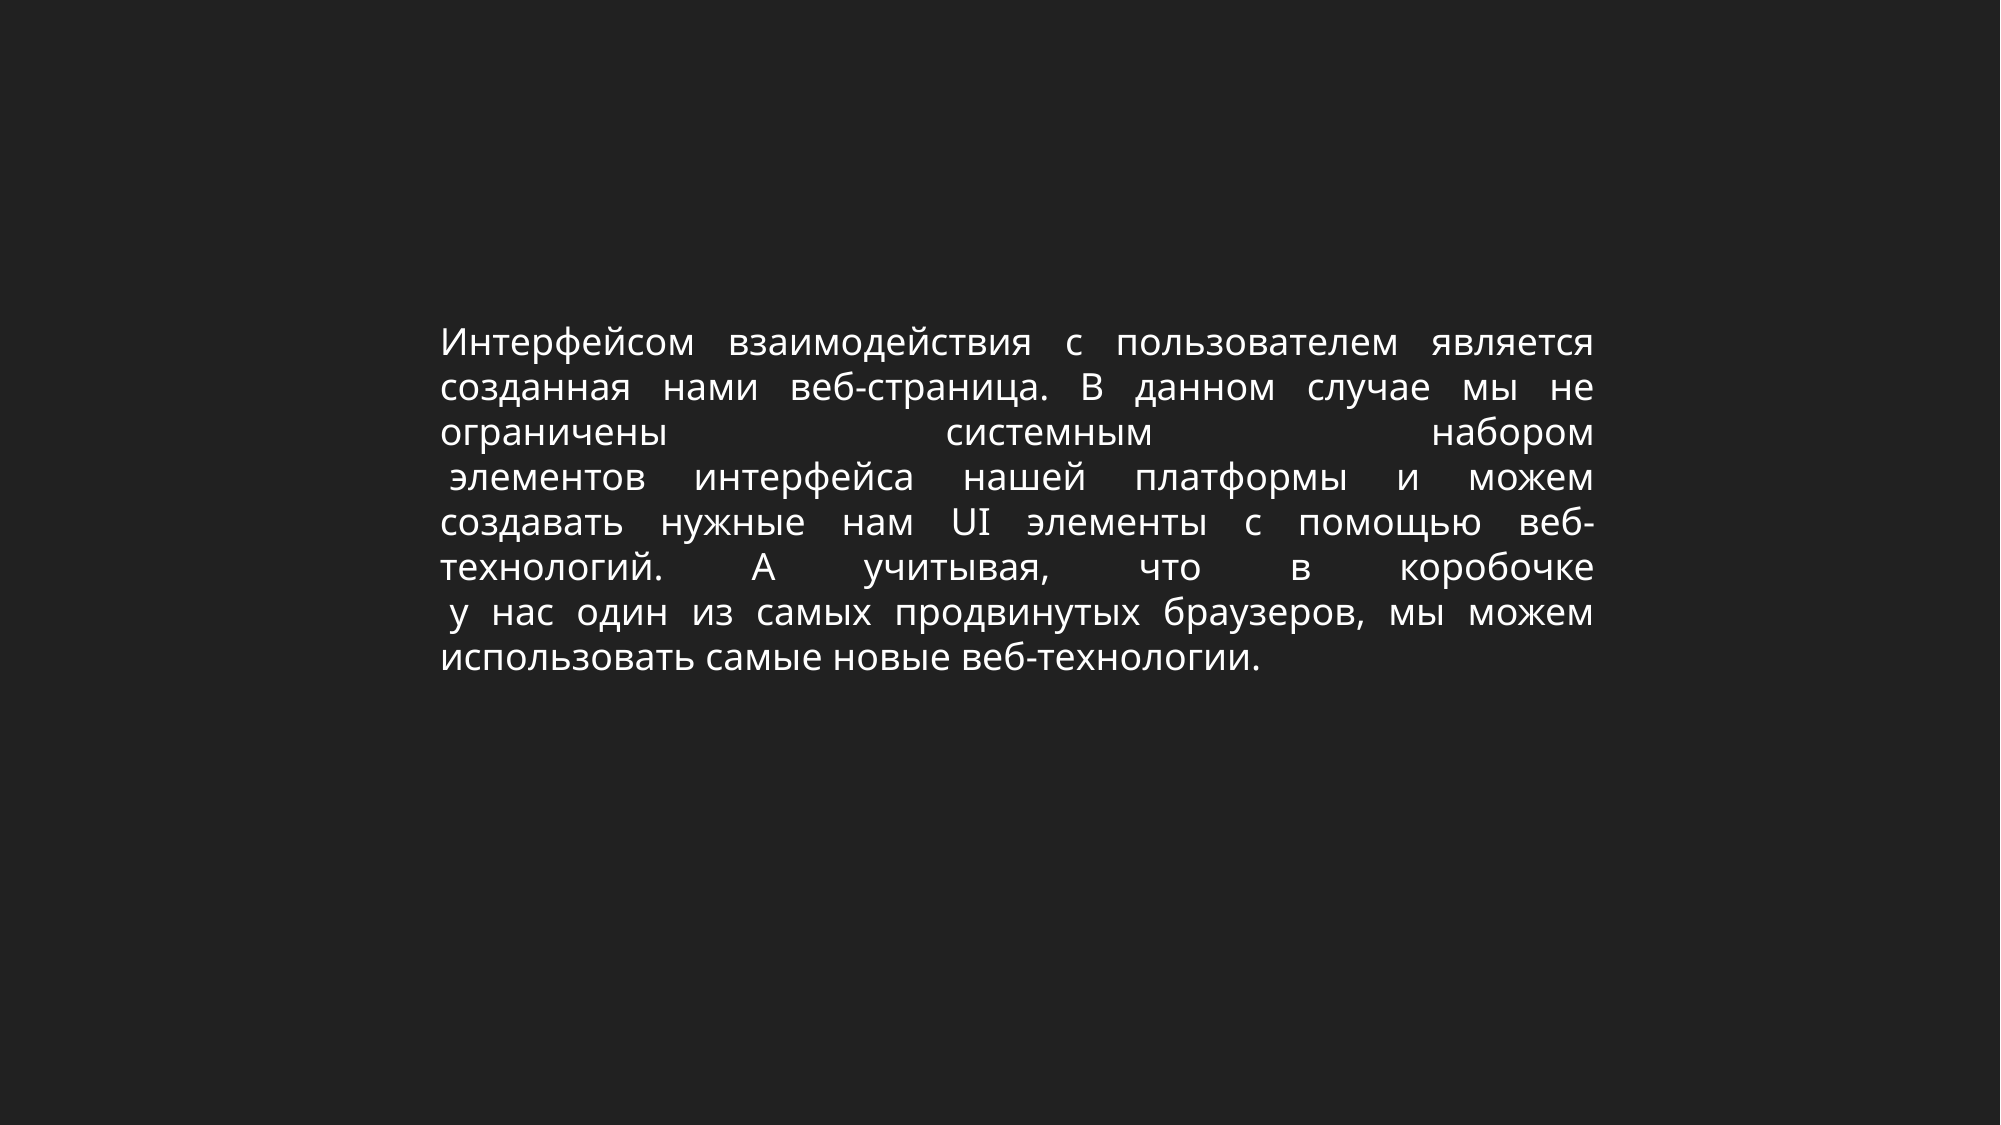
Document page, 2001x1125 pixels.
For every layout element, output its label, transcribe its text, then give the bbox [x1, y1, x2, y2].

text_box Интерфейсом взаимодействия с пользователем является созданная нами веб-страница. В данном случае мы не ограничены системным набором элементов интерфейса нашей платформы и можем создавать нужные нам UI элементы с помощью веб-технологий. А учитывая, что в коробочке у нас один из самых продвинутых браузеров, мы можем использовать самые новые веб-технологии. [424, 310, 1611, 686]
